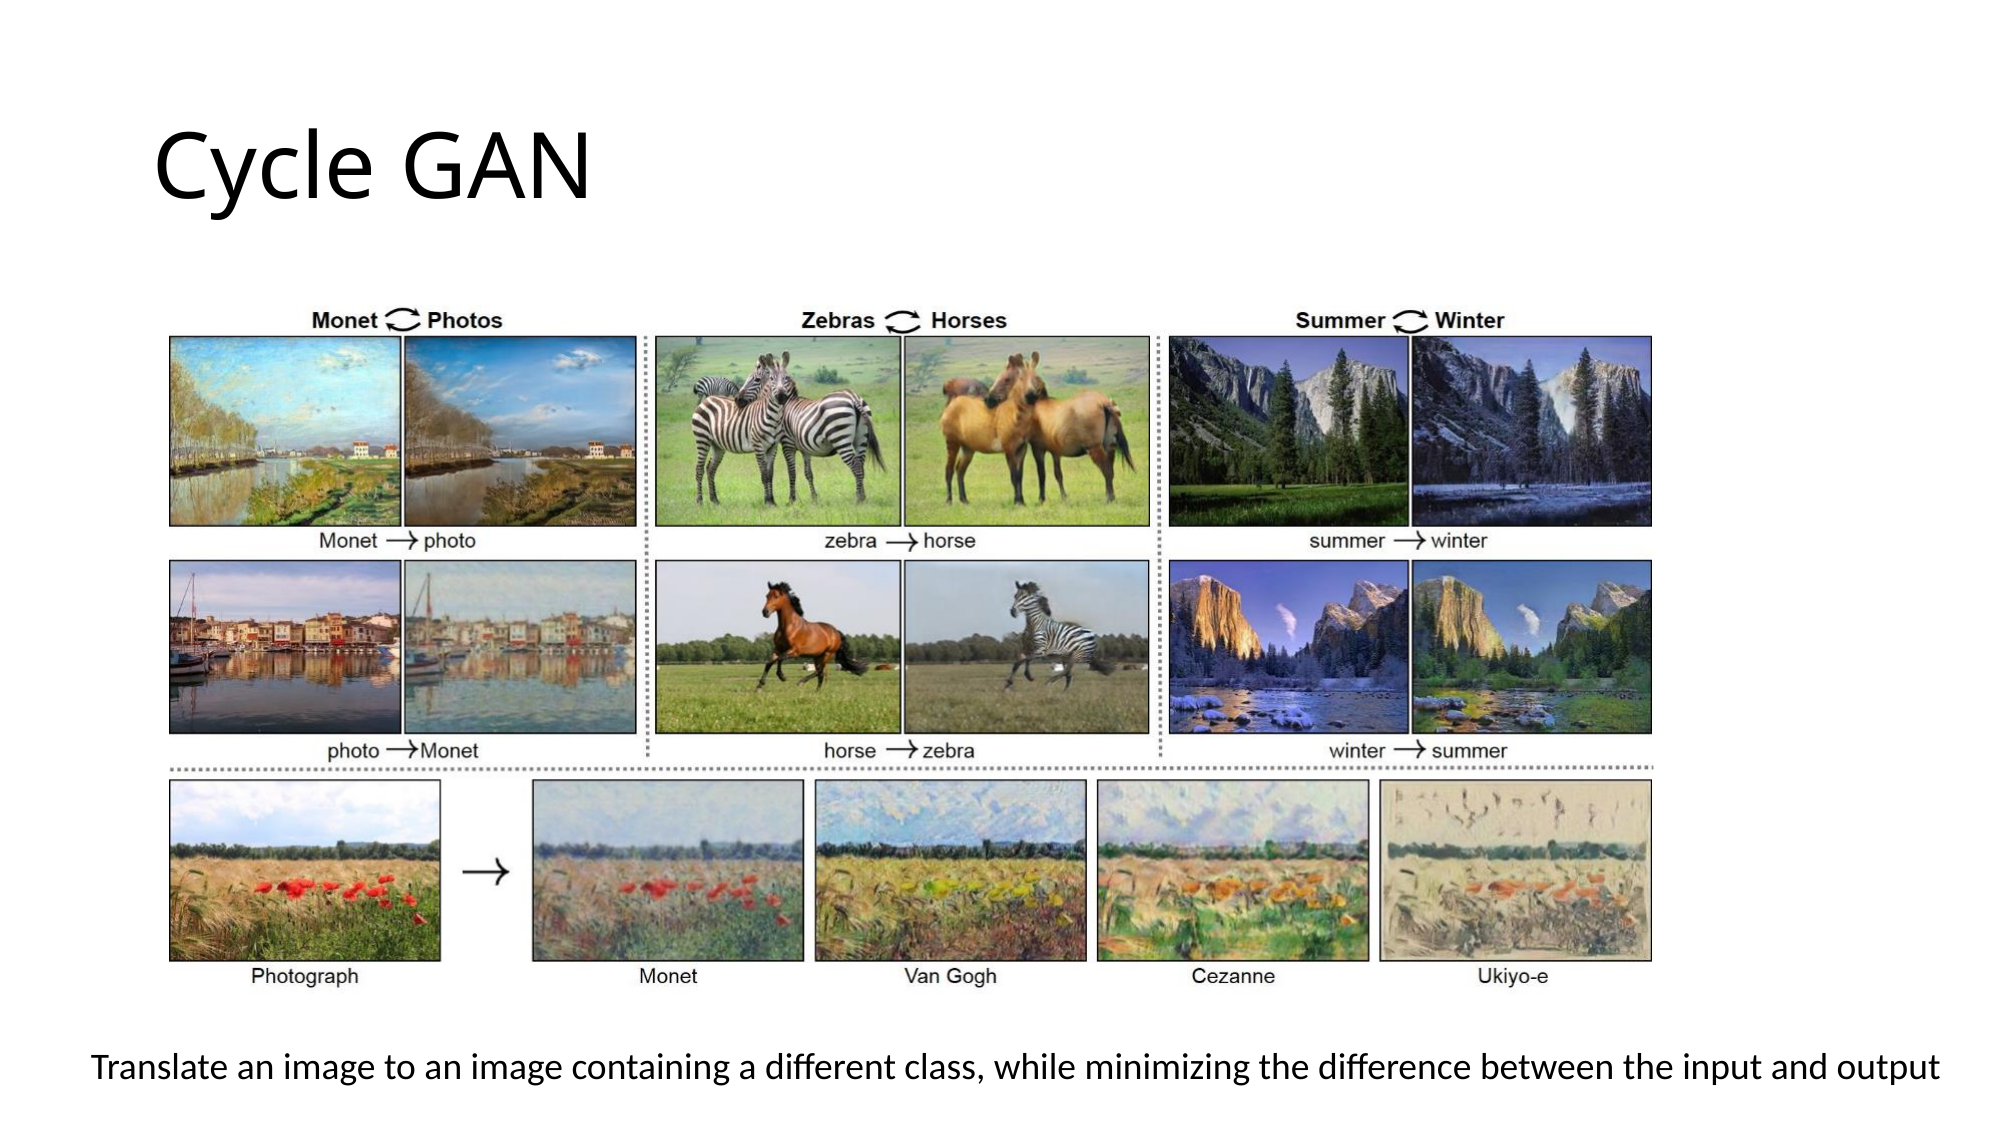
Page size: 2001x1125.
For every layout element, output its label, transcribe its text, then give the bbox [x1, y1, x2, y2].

text_box Translate an image to an image containing a different class, while minimizing the difference between the input and output [76, 1034, 1958, 1095]
title Cycle GAN [137, 59, 1863, 278]
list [169, 289, 1655, 1004]
